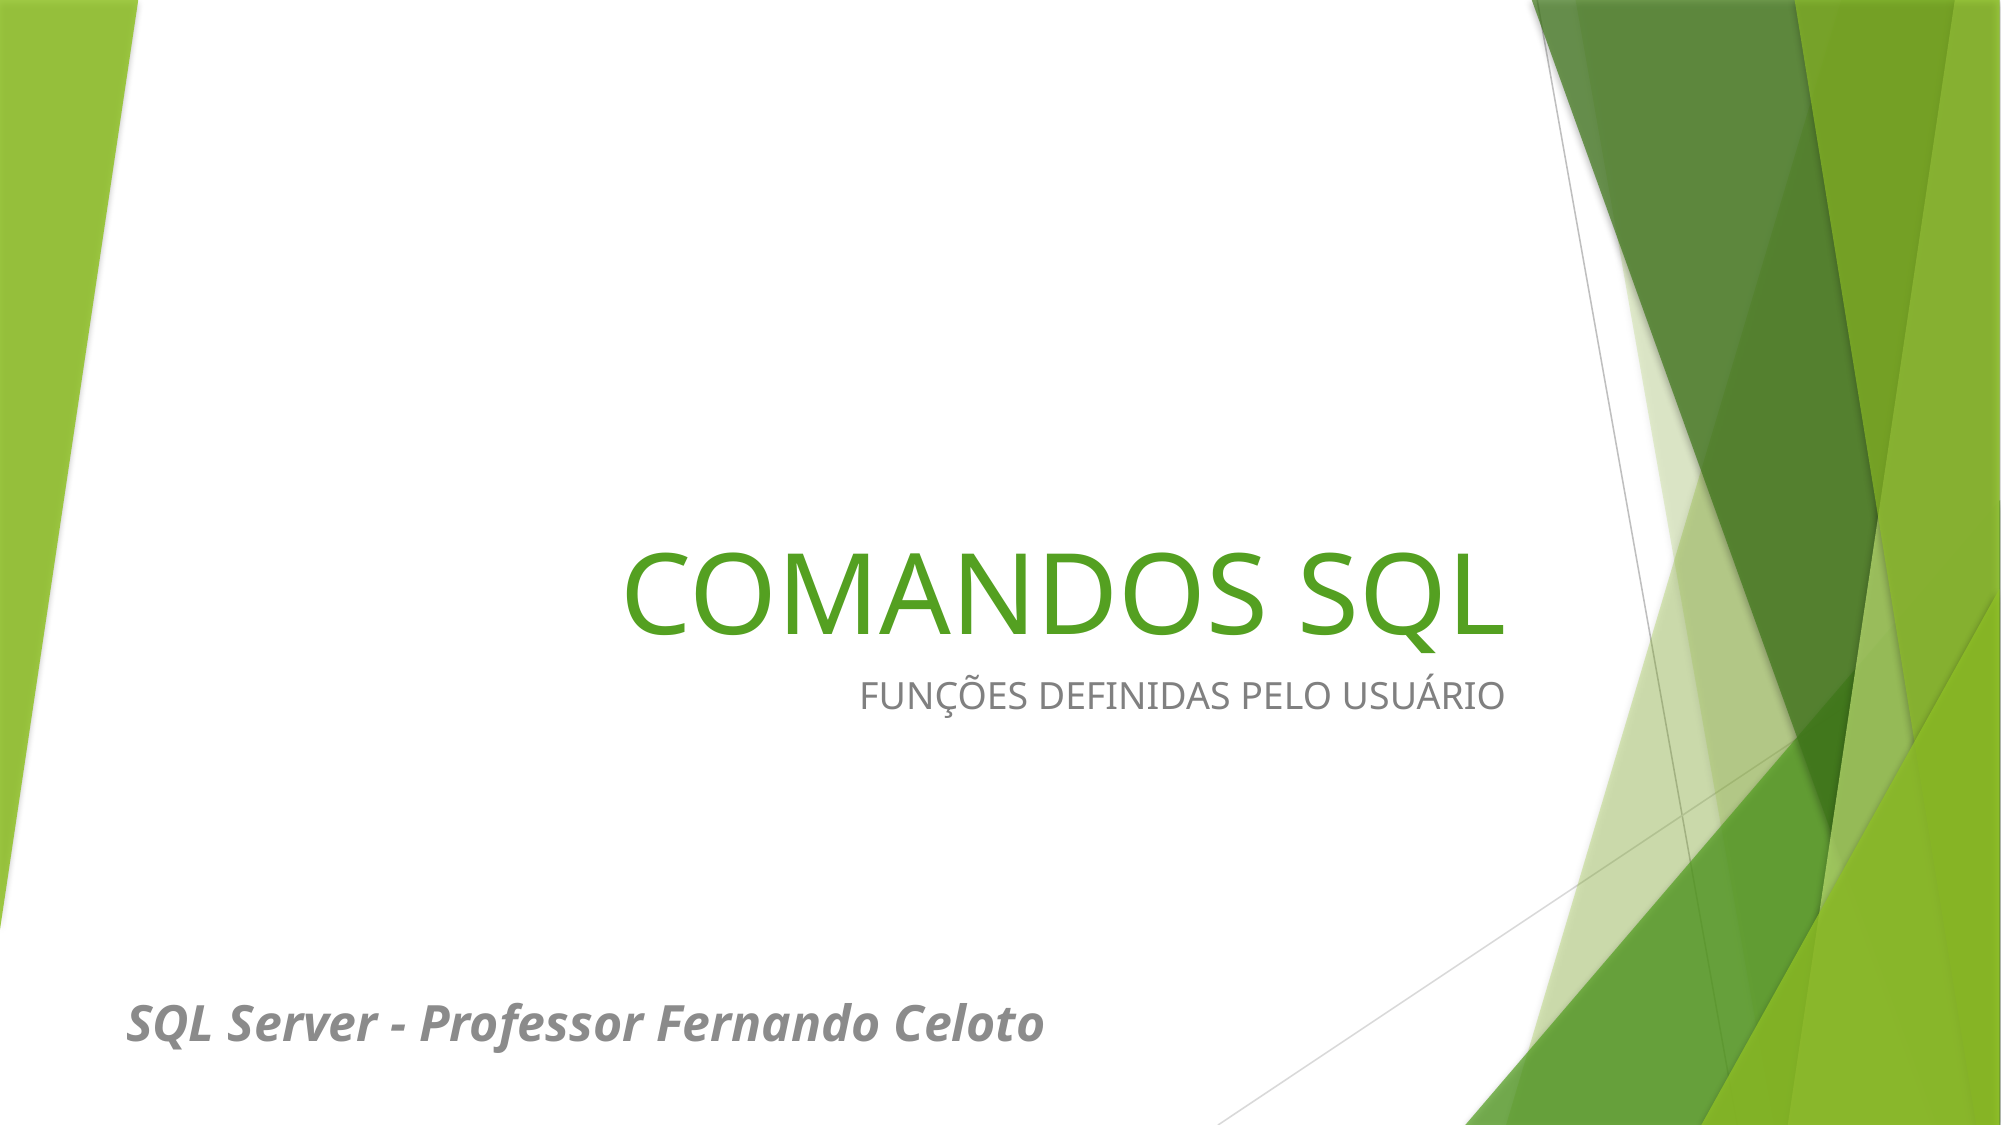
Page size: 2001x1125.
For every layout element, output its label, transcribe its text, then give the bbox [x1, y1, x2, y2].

footer SQL Server - Professor Fernando Celoto [111, 991, 1145, 1051]
title COMANDOS SQL [247, 394, 1522, 664]
subtitle FUNÇÕES DEFINIDAS PELO USUÁRIO [247, 664, 1522, 845]
